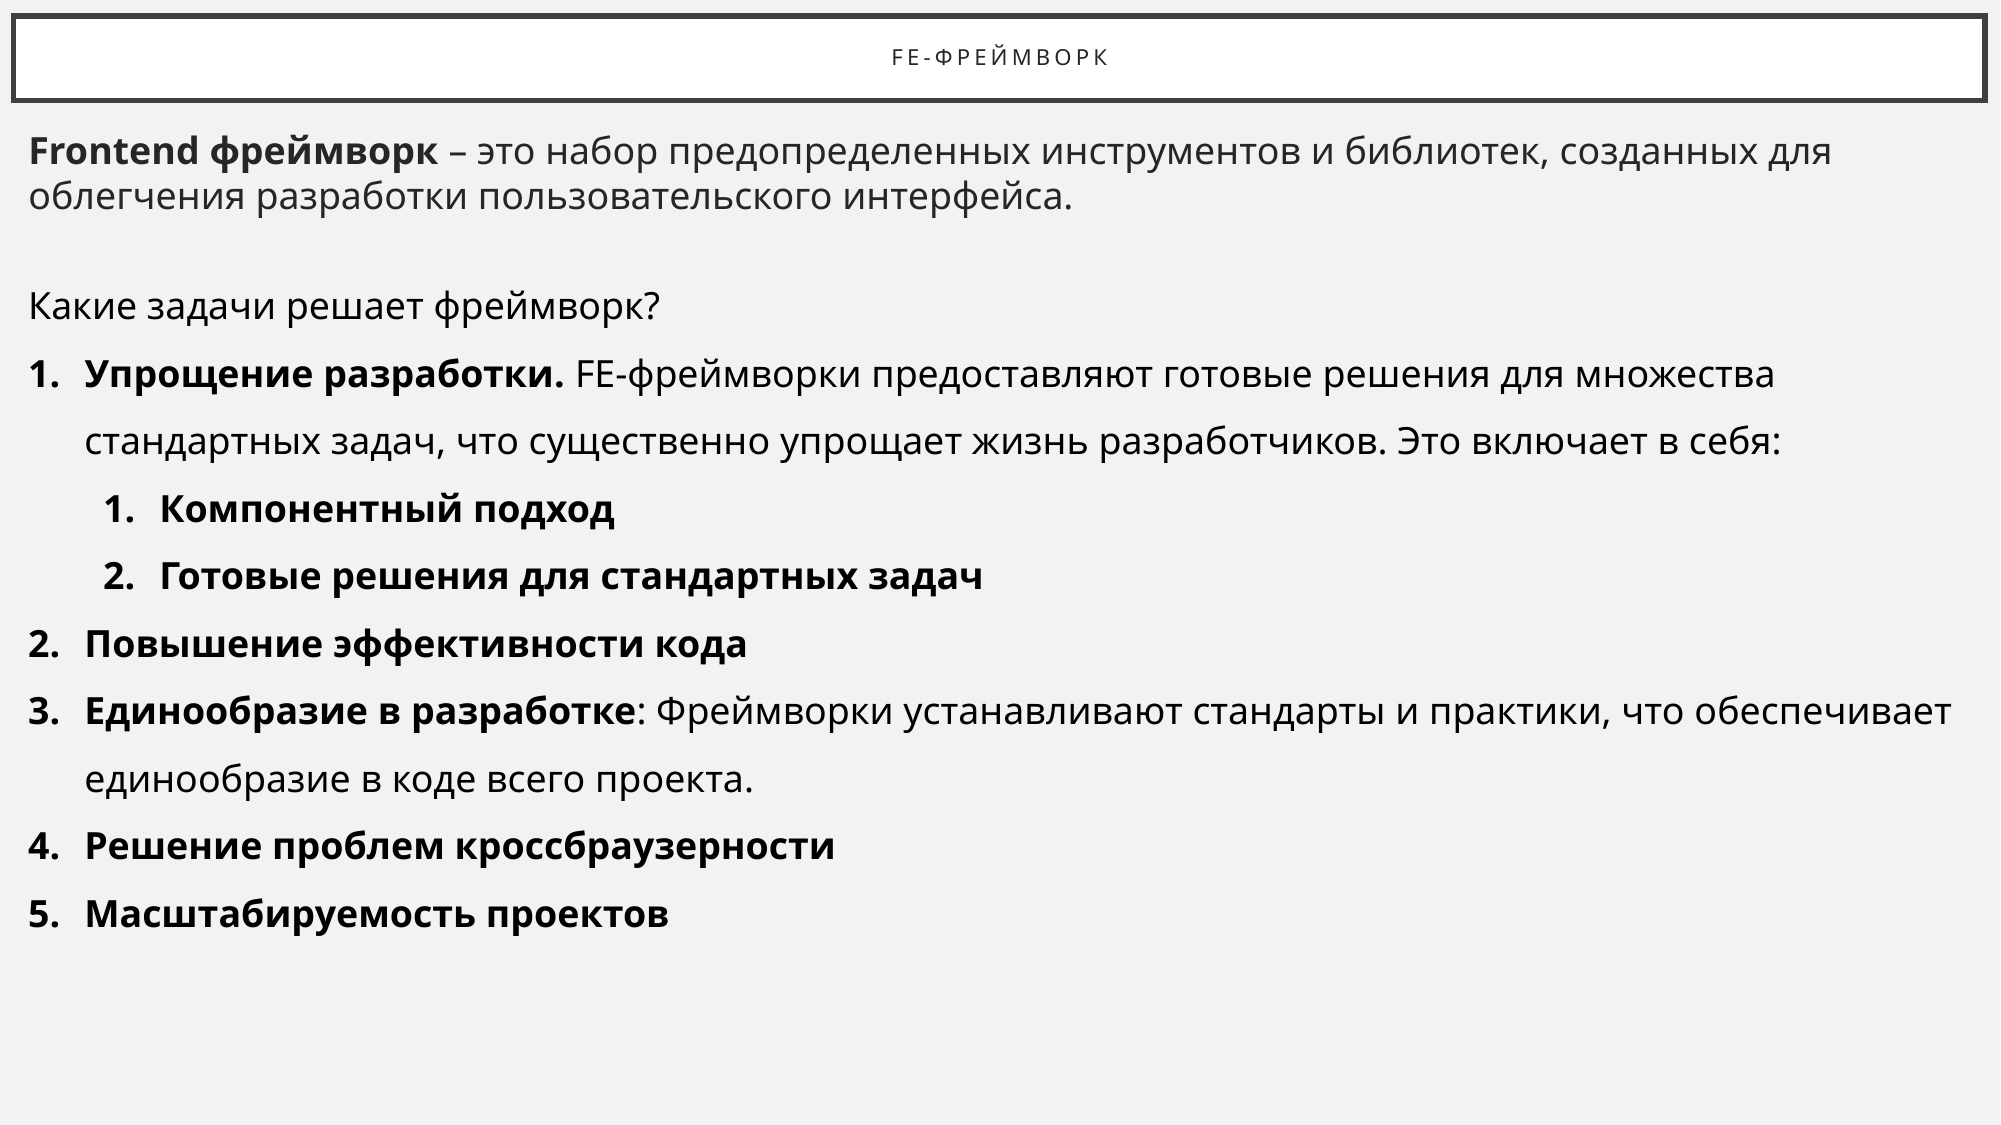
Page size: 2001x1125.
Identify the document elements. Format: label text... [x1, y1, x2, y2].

list Frontend фреймворк – это набор предопределенных инструментов и библиотек, созданных для облегчения разработки пользовательского интерфейса. [13, 119, 1958, 252]
title FE-фреймворк [11, 13, 1988, 103]
text_box Какие задачи решает фреймворк? Упрощение разработки. FE-фреймворки предоставляют готовые решения для множества стандартных задач, что существенно упрощает жизнь разработчиков. Это включает в себя: Компонентный подход Готовые решения для стандартных задач Повышение эффективности кода Eдинообразие в разработке: Фреймворки устанавливают стандарты и практики, что обеспечивает единообразие в коде всего проекта. Решение проблем кроссбраузерности Масштабируемость проектов [13, 252, 1986, 942]
